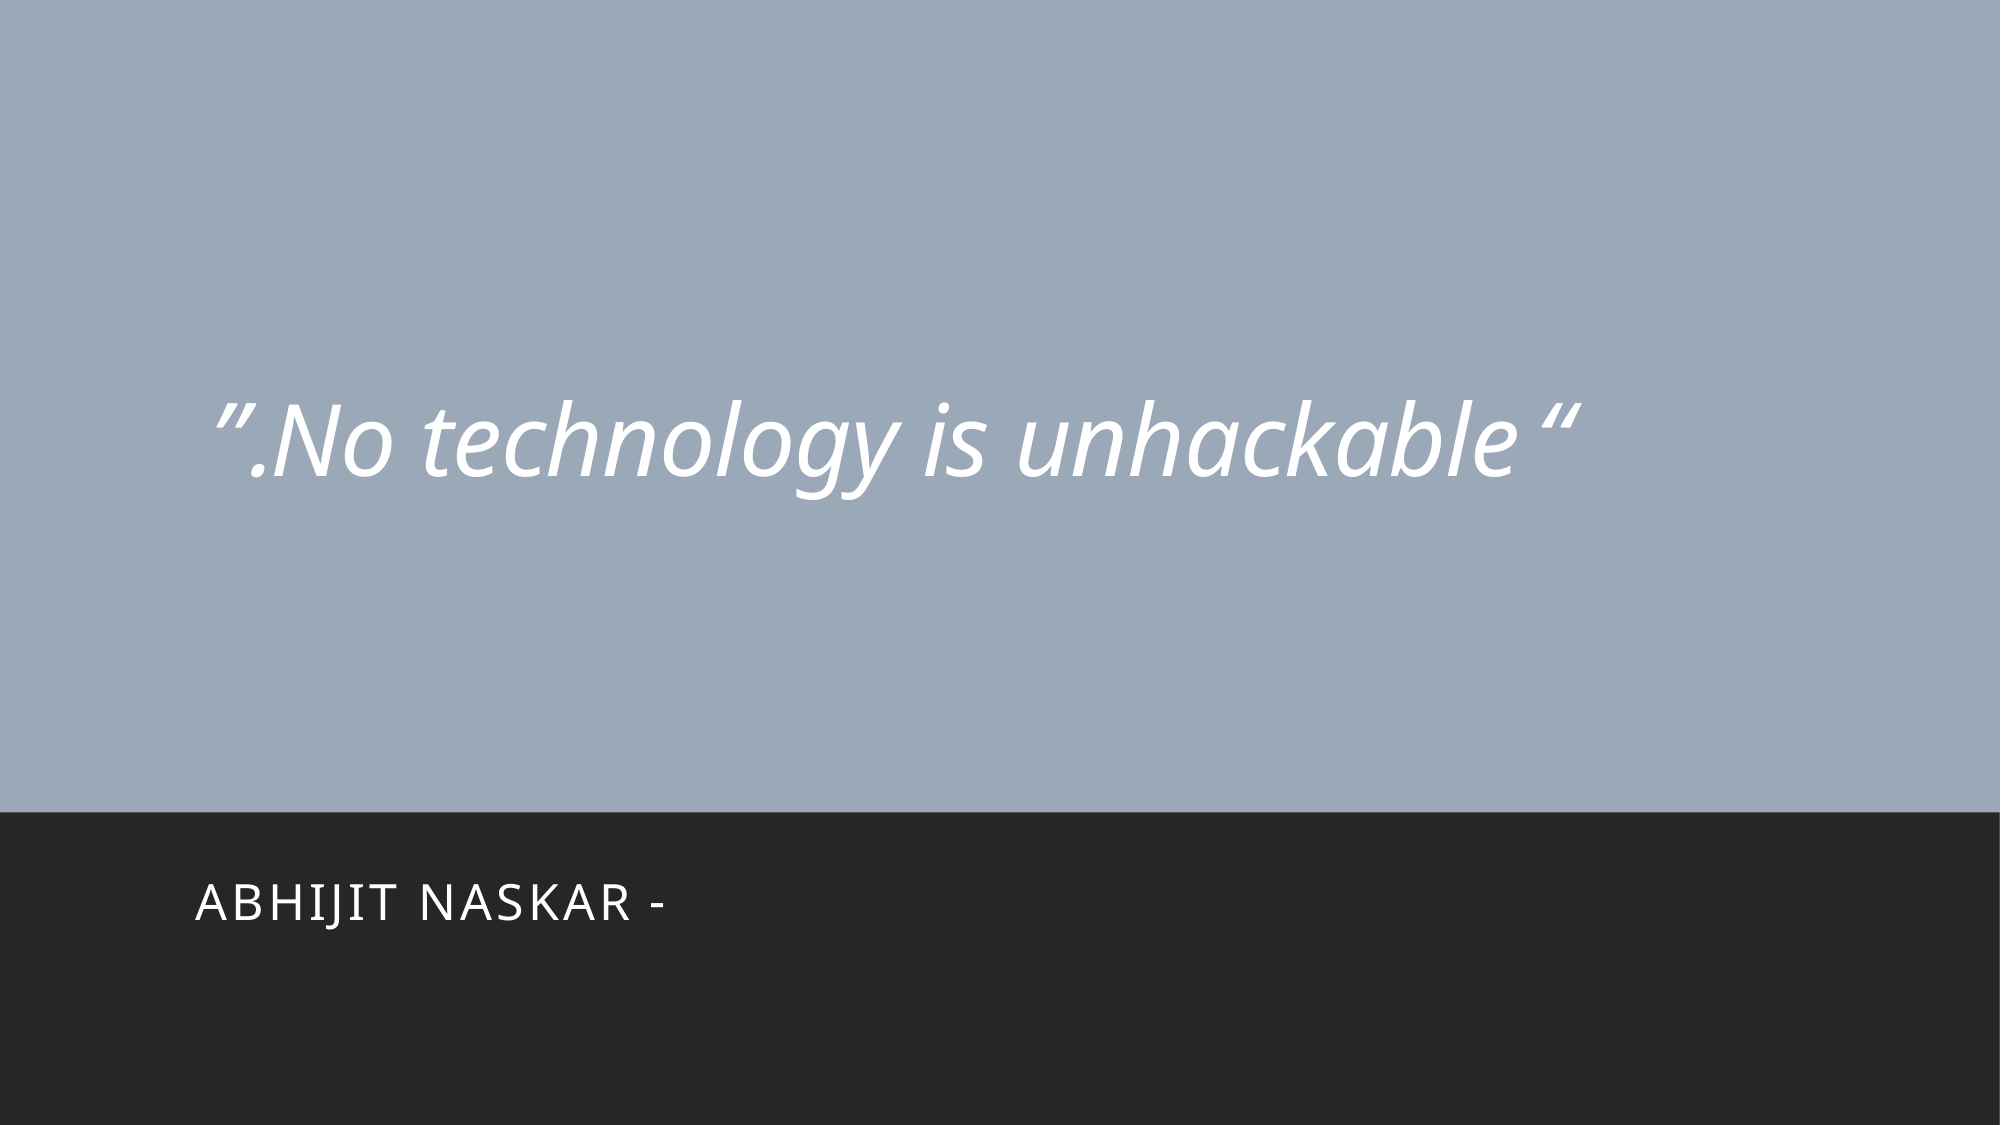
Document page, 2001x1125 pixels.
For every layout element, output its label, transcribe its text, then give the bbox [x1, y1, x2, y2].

text_box [0, 0, 2000, 811]
text_box [0, 811, 2000, 1125]
title “No technology is unhackable.” [180, 124, 1830, 763]
subtitle - Abhijit Naskar [180, 857, 1831, 1045]
